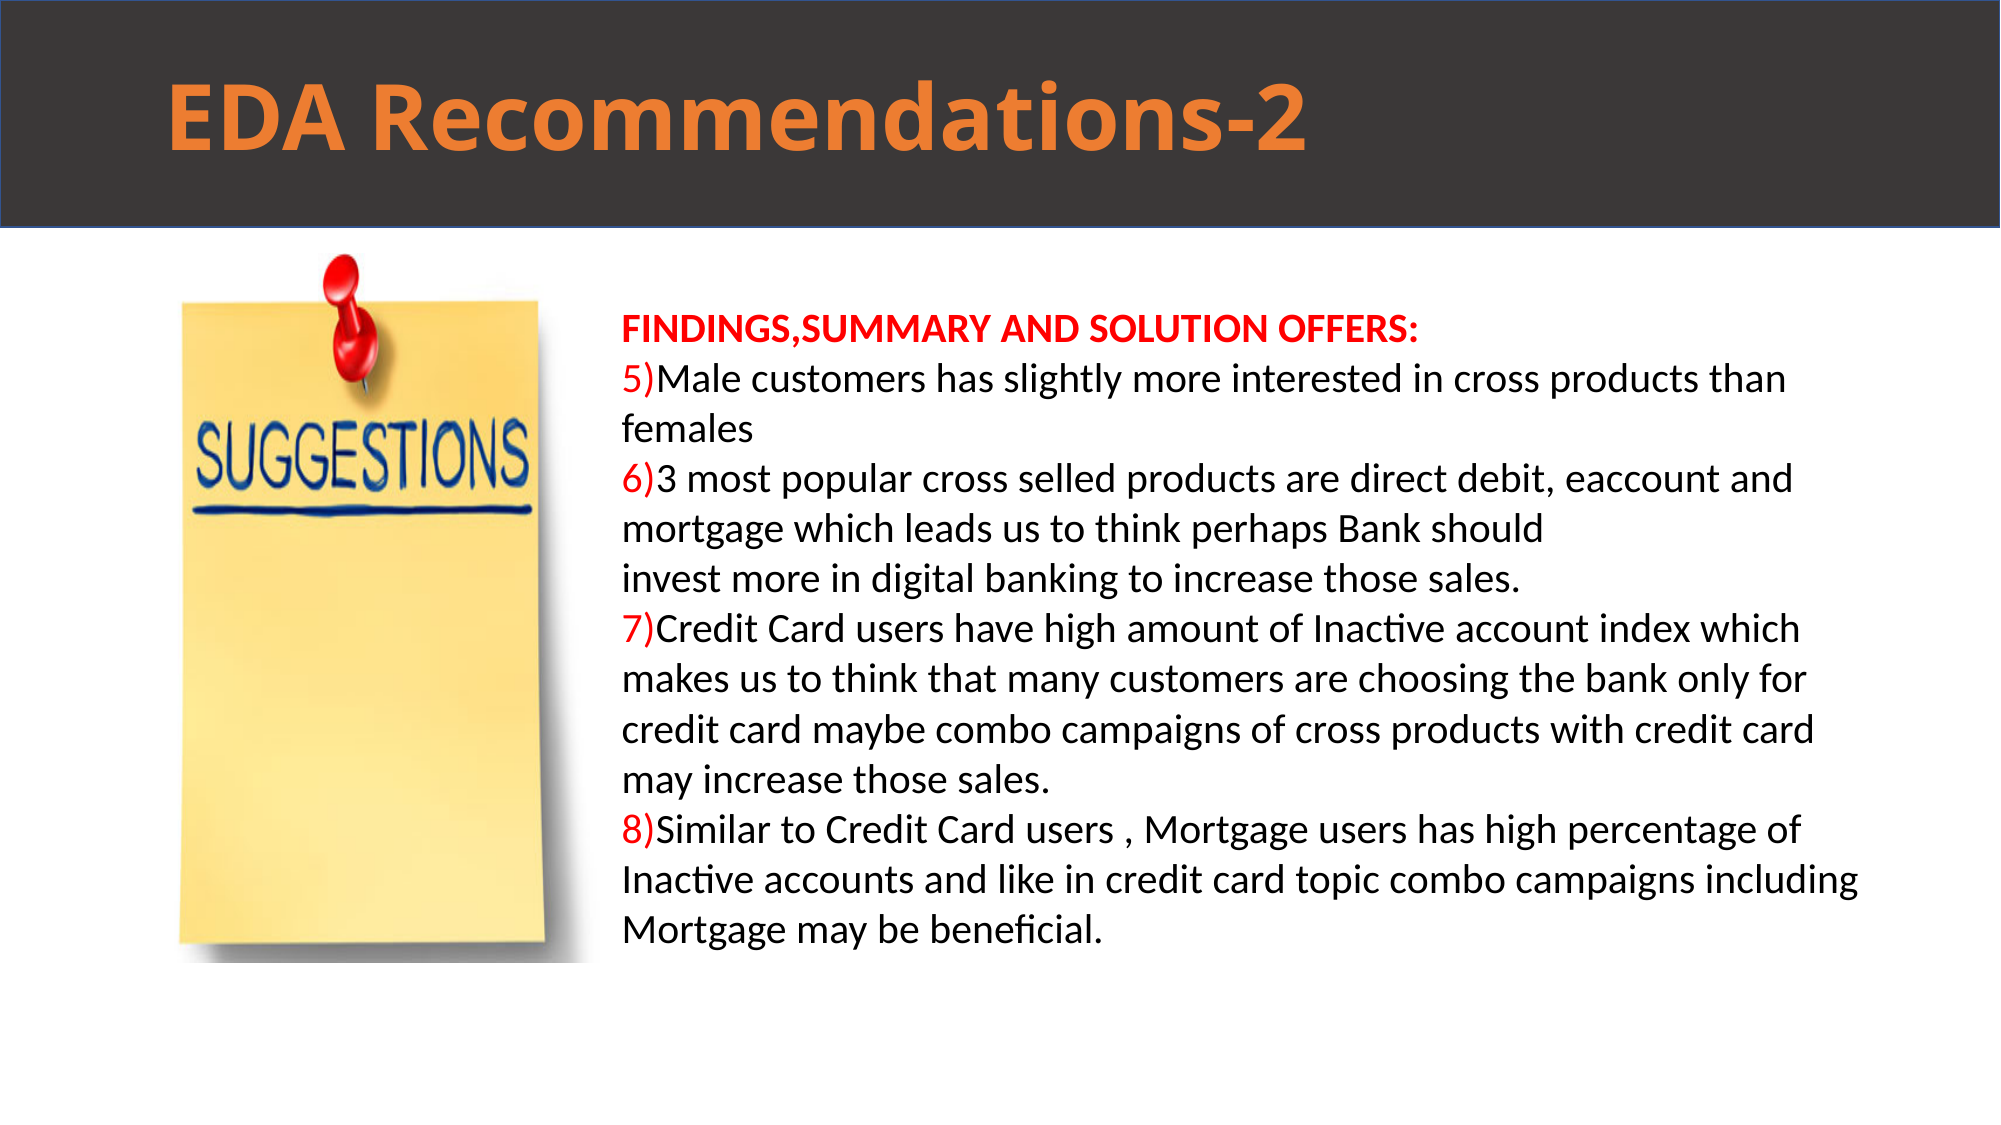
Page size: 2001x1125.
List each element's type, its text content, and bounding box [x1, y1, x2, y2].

picture [0, 253, 749, 963]
text_box EDA Recommendations-2 [0, 0, 2000, 228]
text_box FINDINGS,SUMMARY AND SOLUTION OFFERS: 5)Male customers has slightly more interested in cross products than females 6)3 most popular cross selled products are direct debit, eaccount and mortgage which leads us to think perhaps Bank should invest more in digital banking to increase those sales. 7)Credit Card users have high amount of Inactive account index which makes us to think that many customers are choosing the bank only for credit card maybe combo campaigns of cross products with credit card may increase those sales. 8)Similar to Credit Card users , Mortgage users has high percentage of Inactive accounts and like in credit card topic combo campaigns including Mortgage may be beneficial. [749, 253, 1886, 959]
